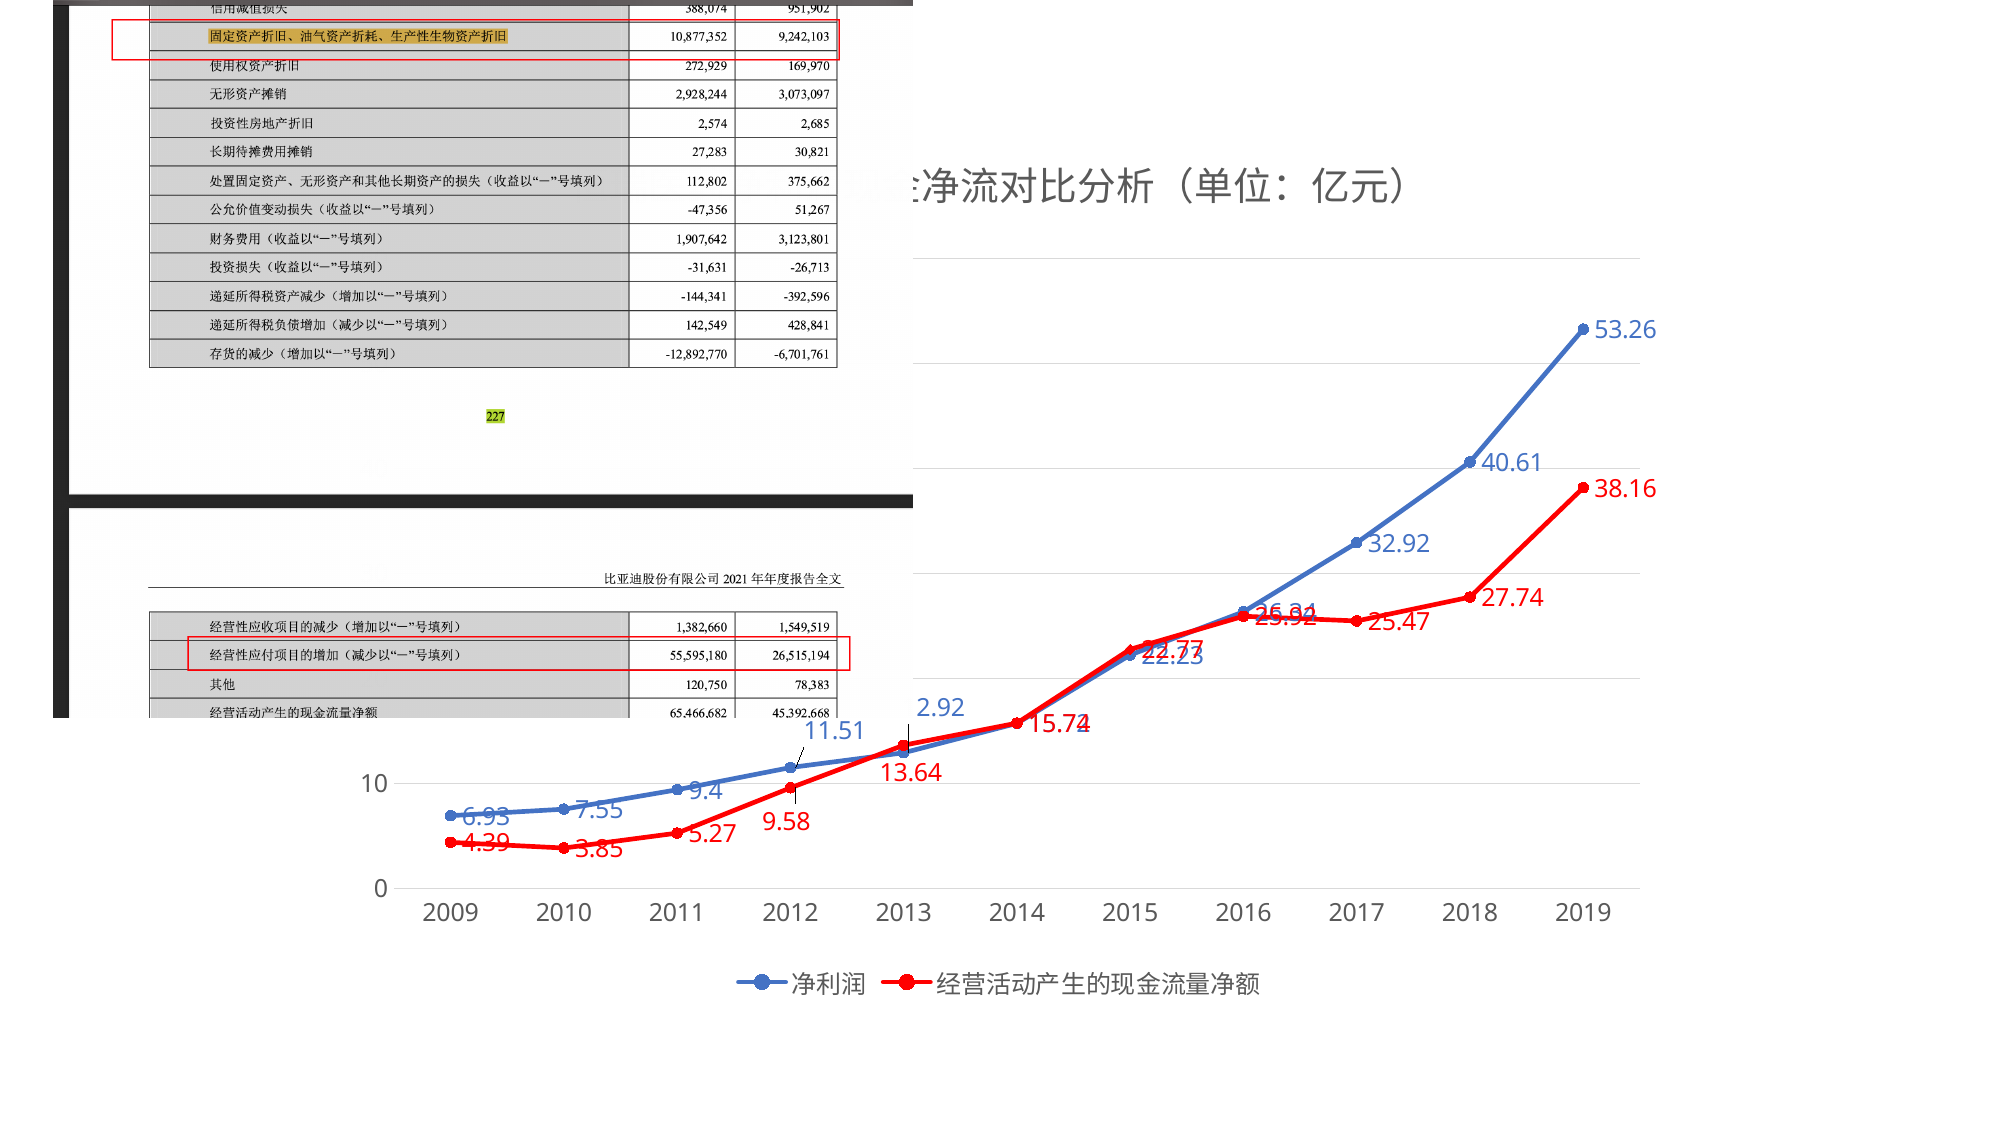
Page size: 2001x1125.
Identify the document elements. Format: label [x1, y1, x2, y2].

chart [333, 117, 1667, 1007]
picture [53, 0, 913, 718]
